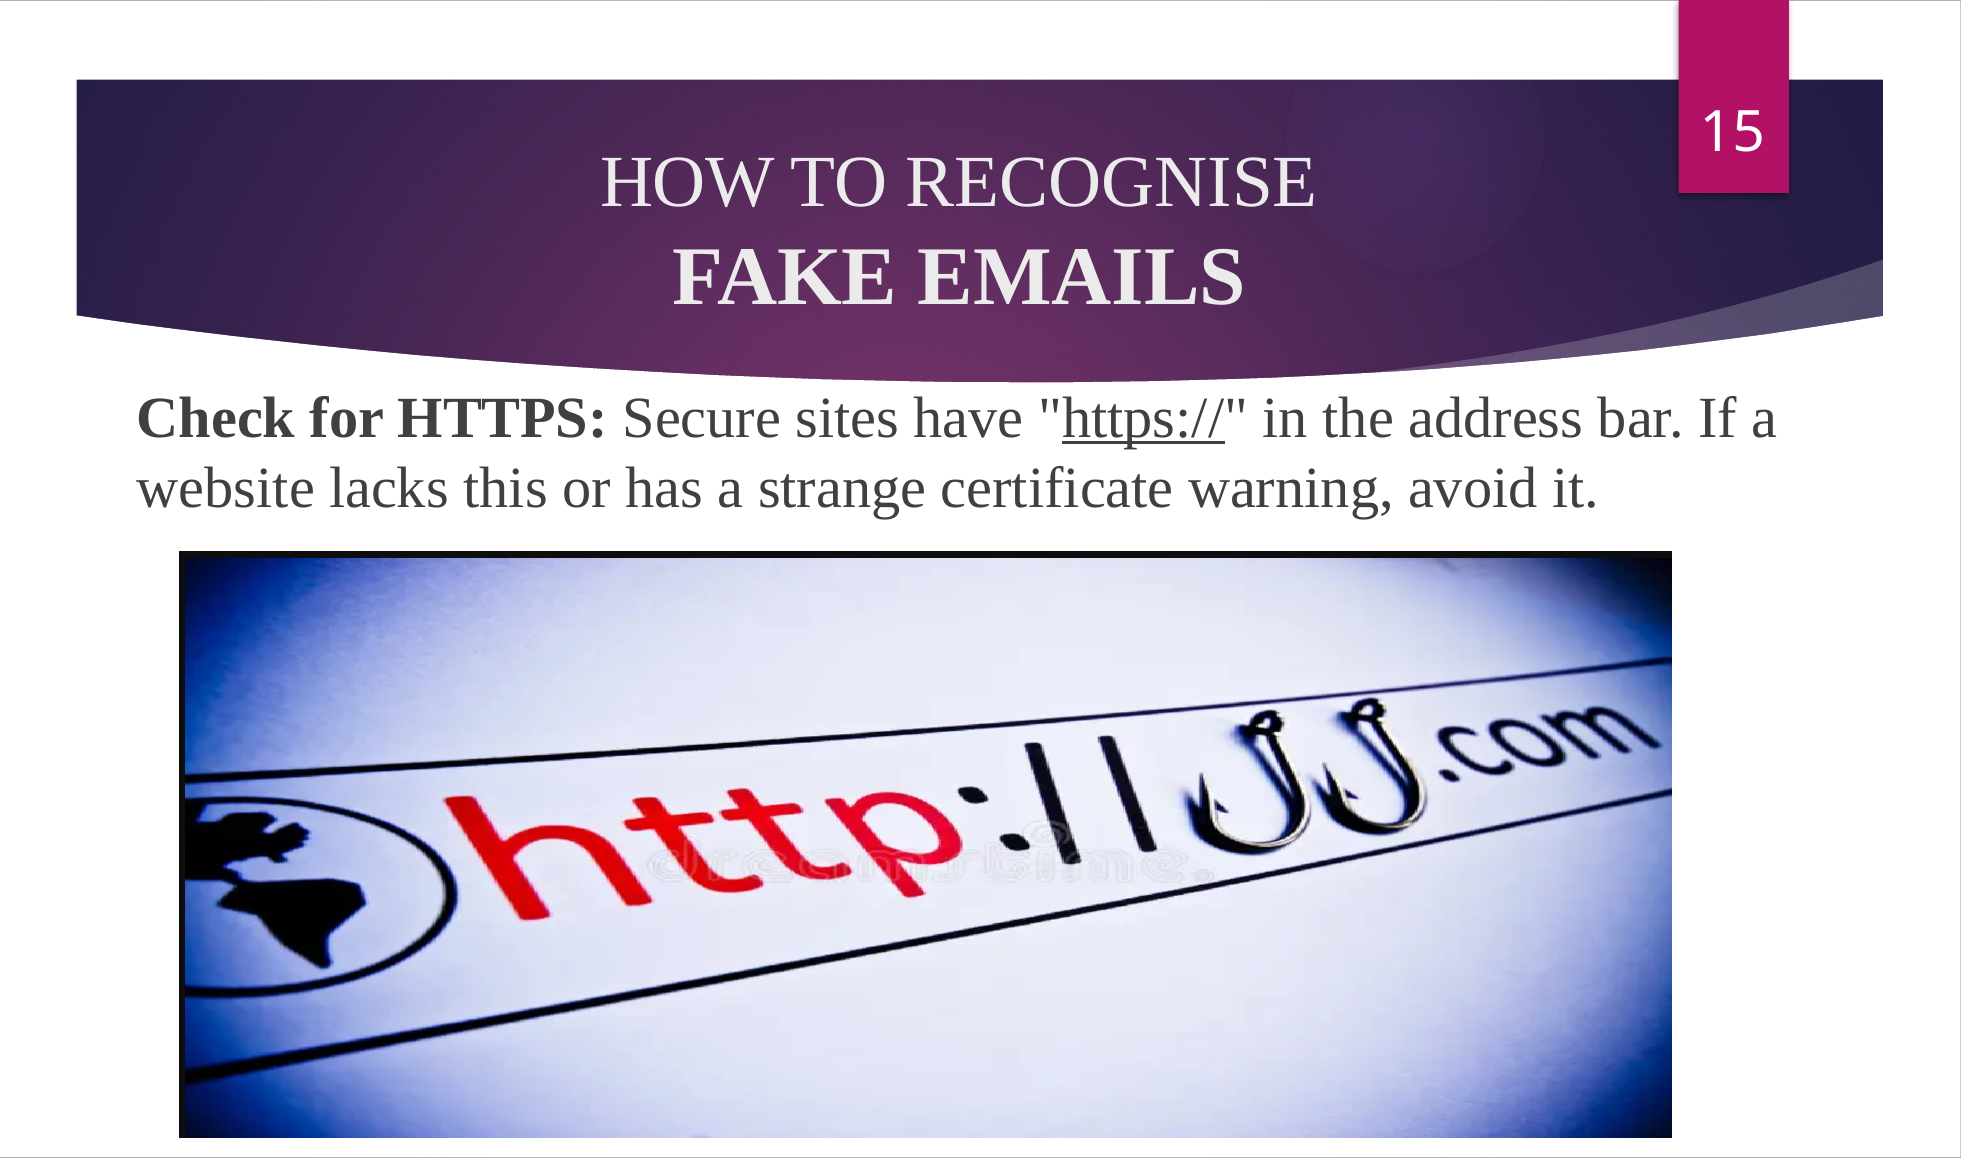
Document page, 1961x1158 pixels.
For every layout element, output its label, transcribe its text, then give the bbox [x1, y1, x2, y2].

slide_number 15 [1664, 49, 1800, 180]
title HOW TO RECOGNISE FAKE EMAILS [564, 123, 1355, 332]
picture [179, 551, 1672, 1138]
list Check for HTTPS: Secure sites have "https://" in the address bar. If a website lacks this or has a strange certificate warning, avoid it. [121, 371, 1875, 541]
